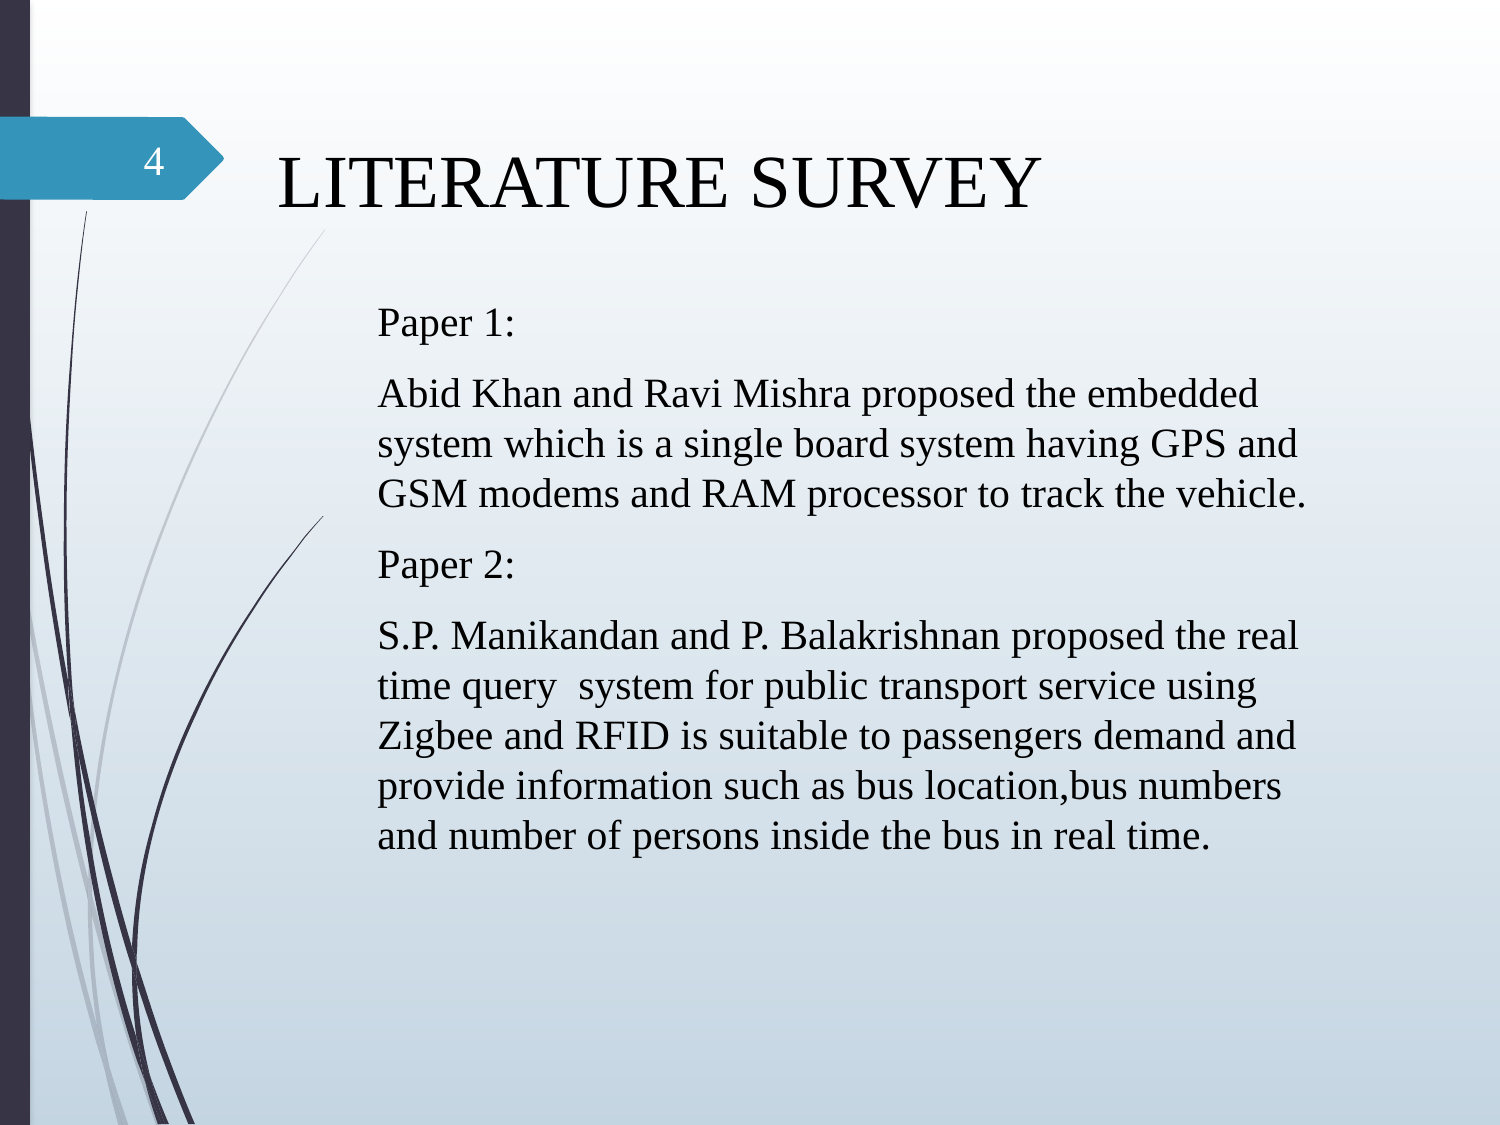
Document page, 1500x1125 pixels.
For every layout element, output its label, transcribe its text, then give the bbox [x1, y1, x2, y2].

slide_number 4 [83, 129, 180, 190]
list Paper 1: Abid Khan and Ravi Mishra proposed the embedded system which is a single board system having GPS and GSM modems and RAM processor to track the vehicle. Paper 2: S.P. Manikandan and P. Balakrishnan proposed the real time query system for public transport service using Zigbee and RFID is suitable to passengers demand and provide information such as bus location,bus numbers and number of persons inside the bus in real time. [287, 287, 1369, 908]
title LITERATURE SURVEY [262, 124, 1344, 335]
